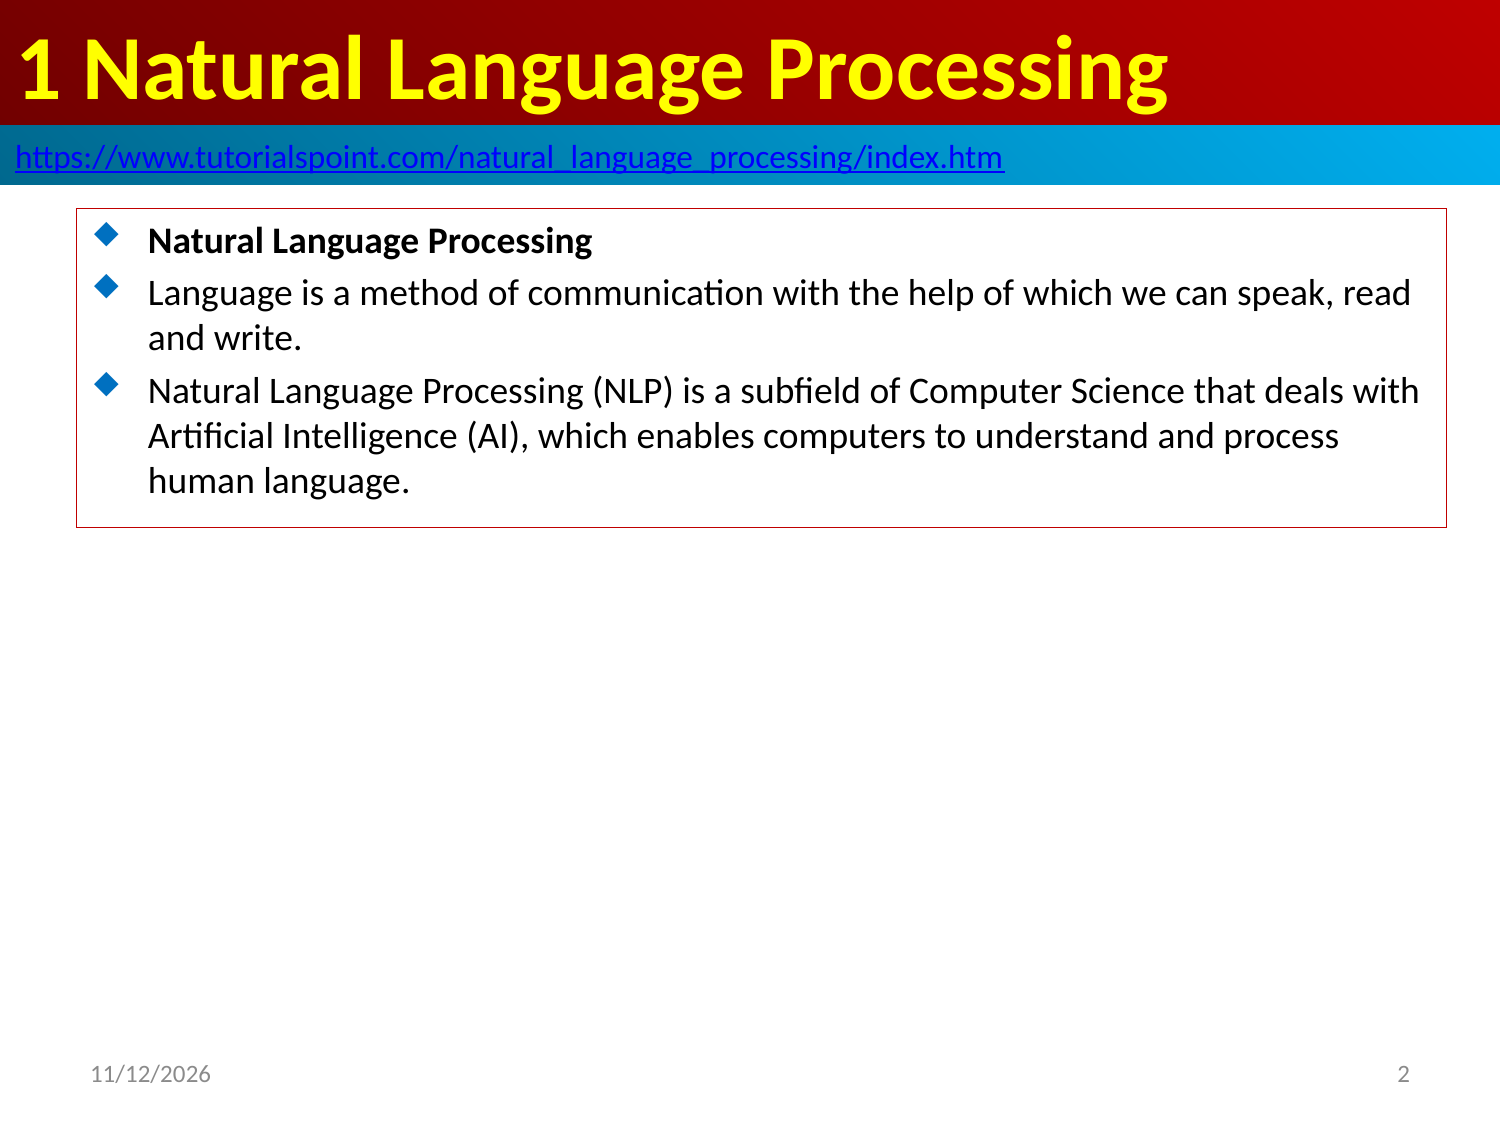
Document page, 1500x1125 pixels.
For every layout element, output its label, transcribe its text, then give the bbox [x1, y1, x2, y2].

slide_number 2 [1074, 1042, 1425, 1103]
text_box https://www.tutorialspoint.com/natural_language_processing/index.htm [0, 125, 1500, 185]
title 1 Natural Language Processing [0, 0, 1500, 125]
subtitle Natural Language Processing Language is a method of communication with the help of which we can speak, read and write. Natural Language Processing (NLP) is a subfield of Computer Science that deals with Artificial Intelligence (AI), which enables computers to understand and process human language. [76, 208, 1447, 528]
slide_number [75, 1042, 425, 1103]
